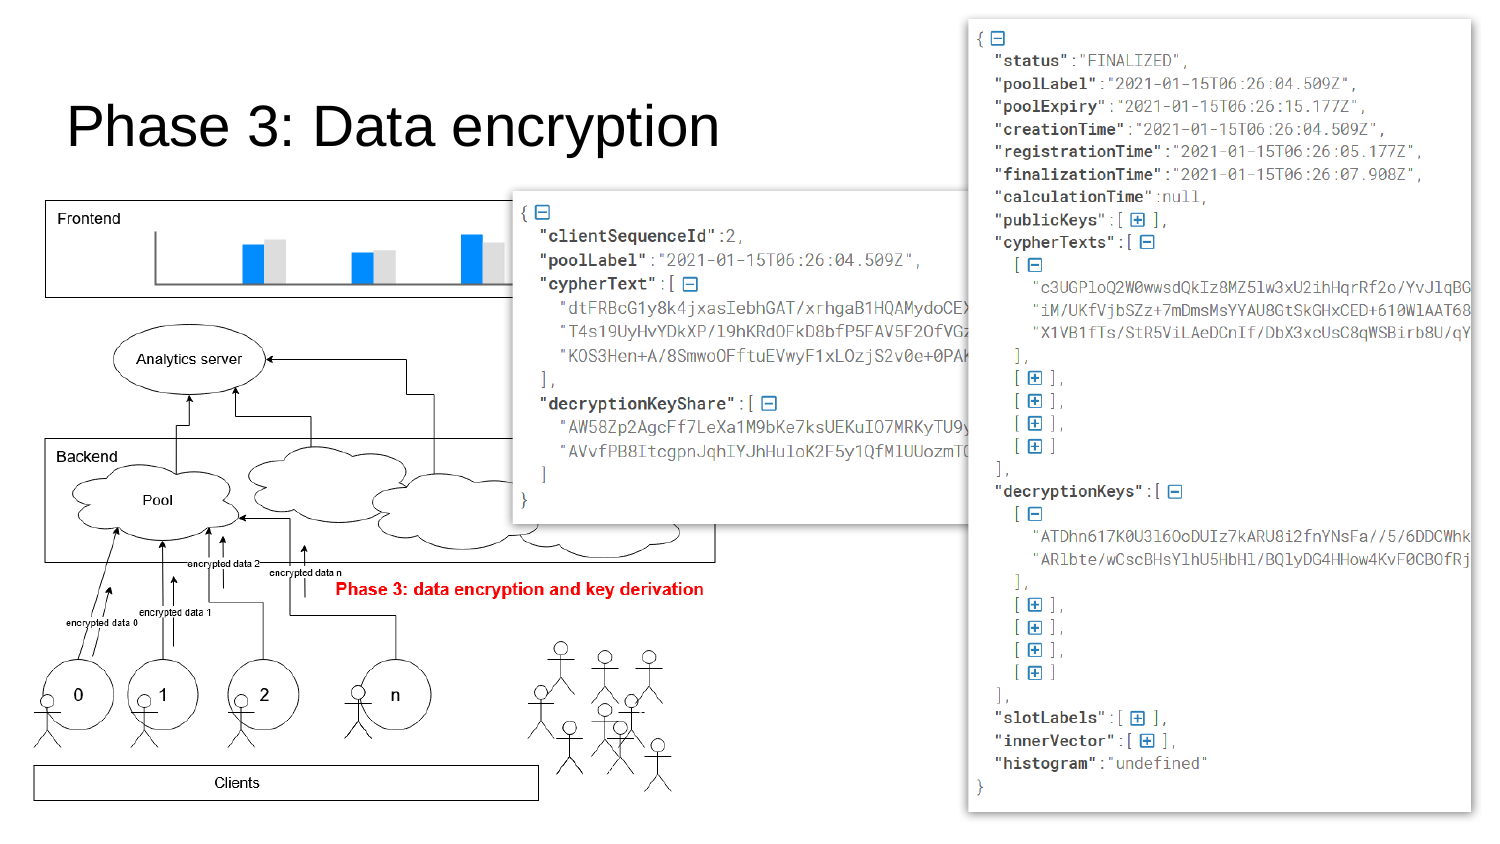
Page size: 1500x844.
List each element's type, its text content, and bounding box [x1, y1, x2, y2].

title Phase 3: Data encryption [51, 72, 960, 167]
picture [24, 19, 1472, 819]
